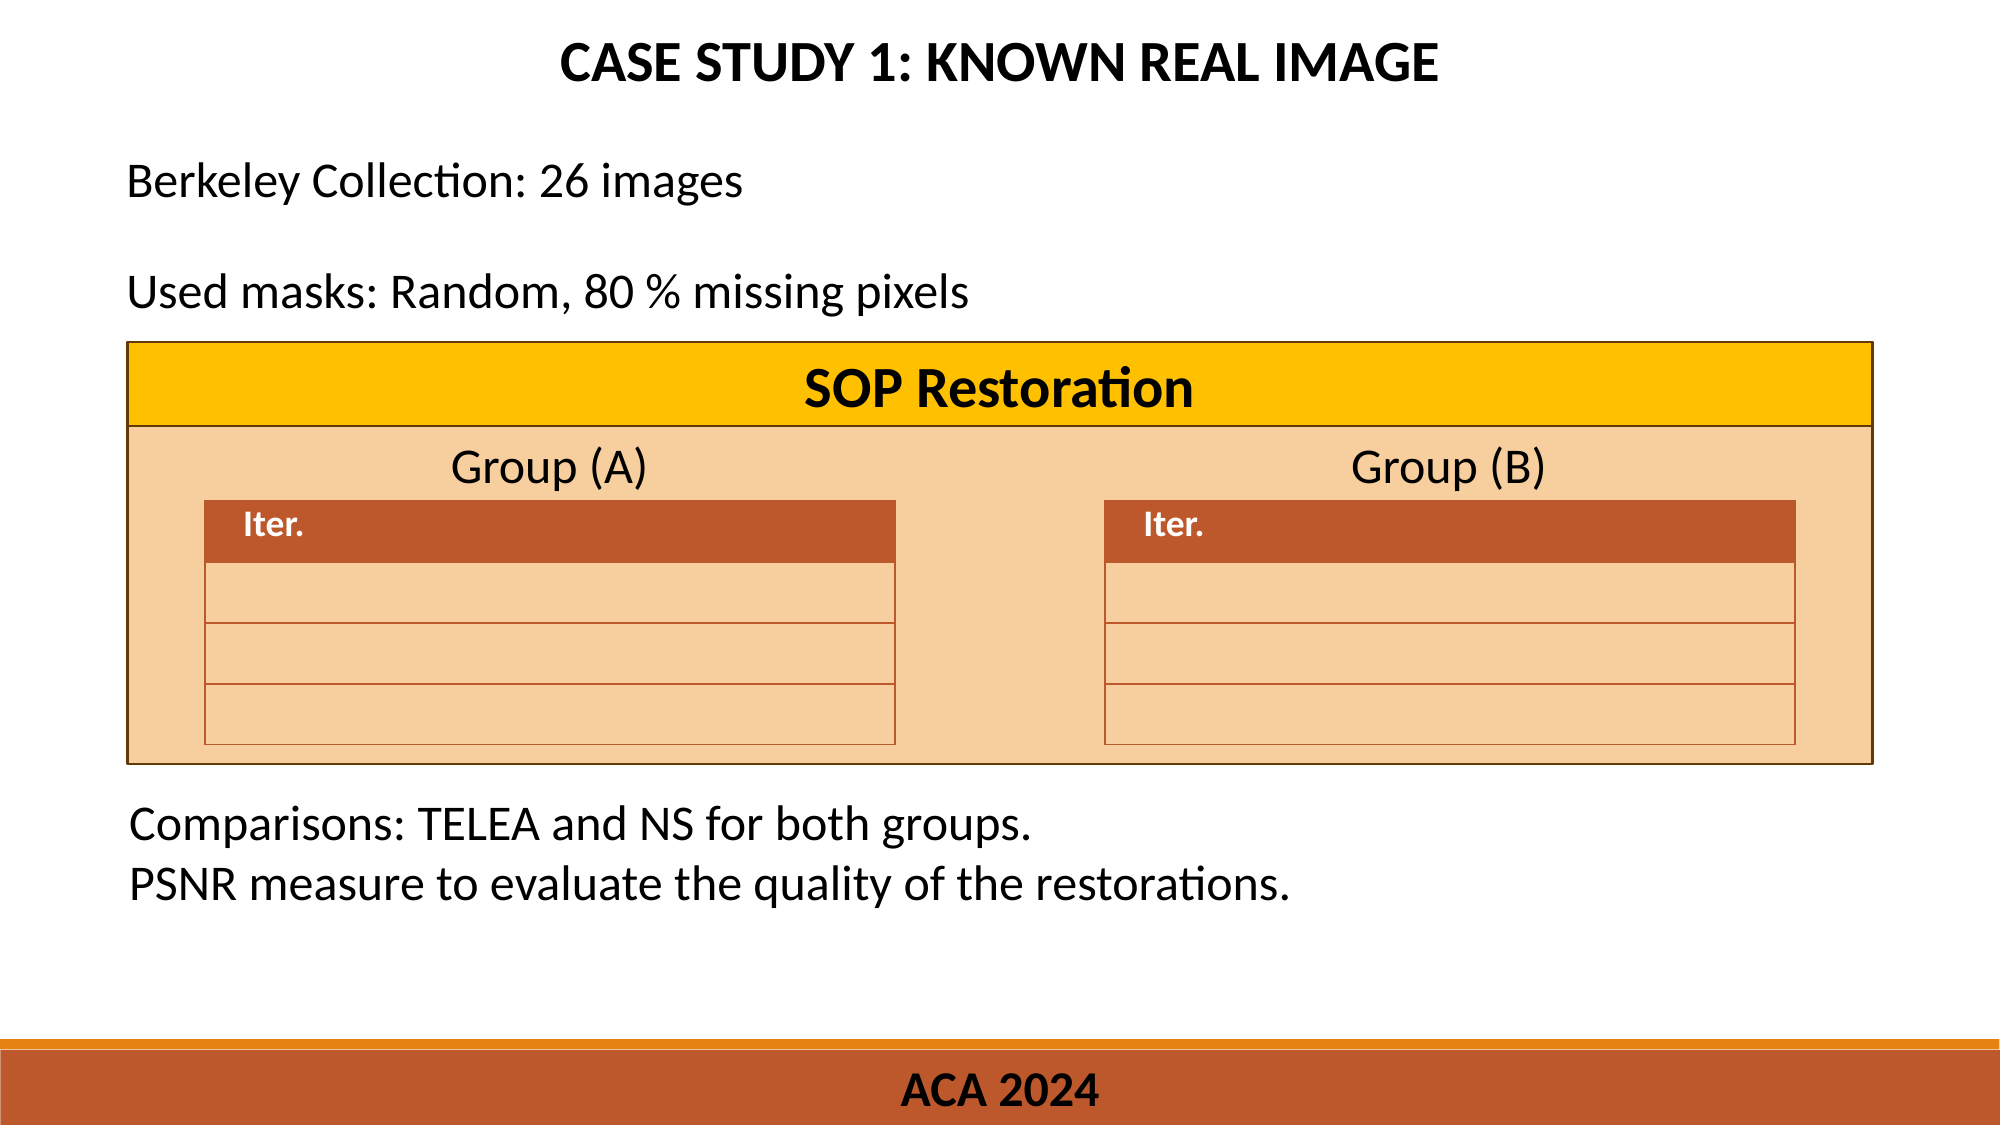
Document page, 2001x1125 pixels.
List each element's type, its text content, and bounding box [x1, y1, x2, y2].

text_box CASE STUDY 1: KNOWN REAL IMAGE [149, 15, 1851, 101]
text_box Group (B) [1336, 427, 1563, 502]
text_box Group (A) [436, 427, 664, 501]
text_box ACA 2024 [729, 1049, 1271, 1124]
text_box Comparisons: TELEA and NS for both groups. PSNR measure to evaluate the quality of the restorations. [114, 783, 1763, 918]
text_box Berkeley Collection: 26 images [111, 140, 1760, 216]
text_box [126, 427, 1874, 765]
text_box Used masks: Random, 80 % missing pixels [111, 250, 1760, 326]
text_box SOP Restoration [126, 341, 1874, 427]
